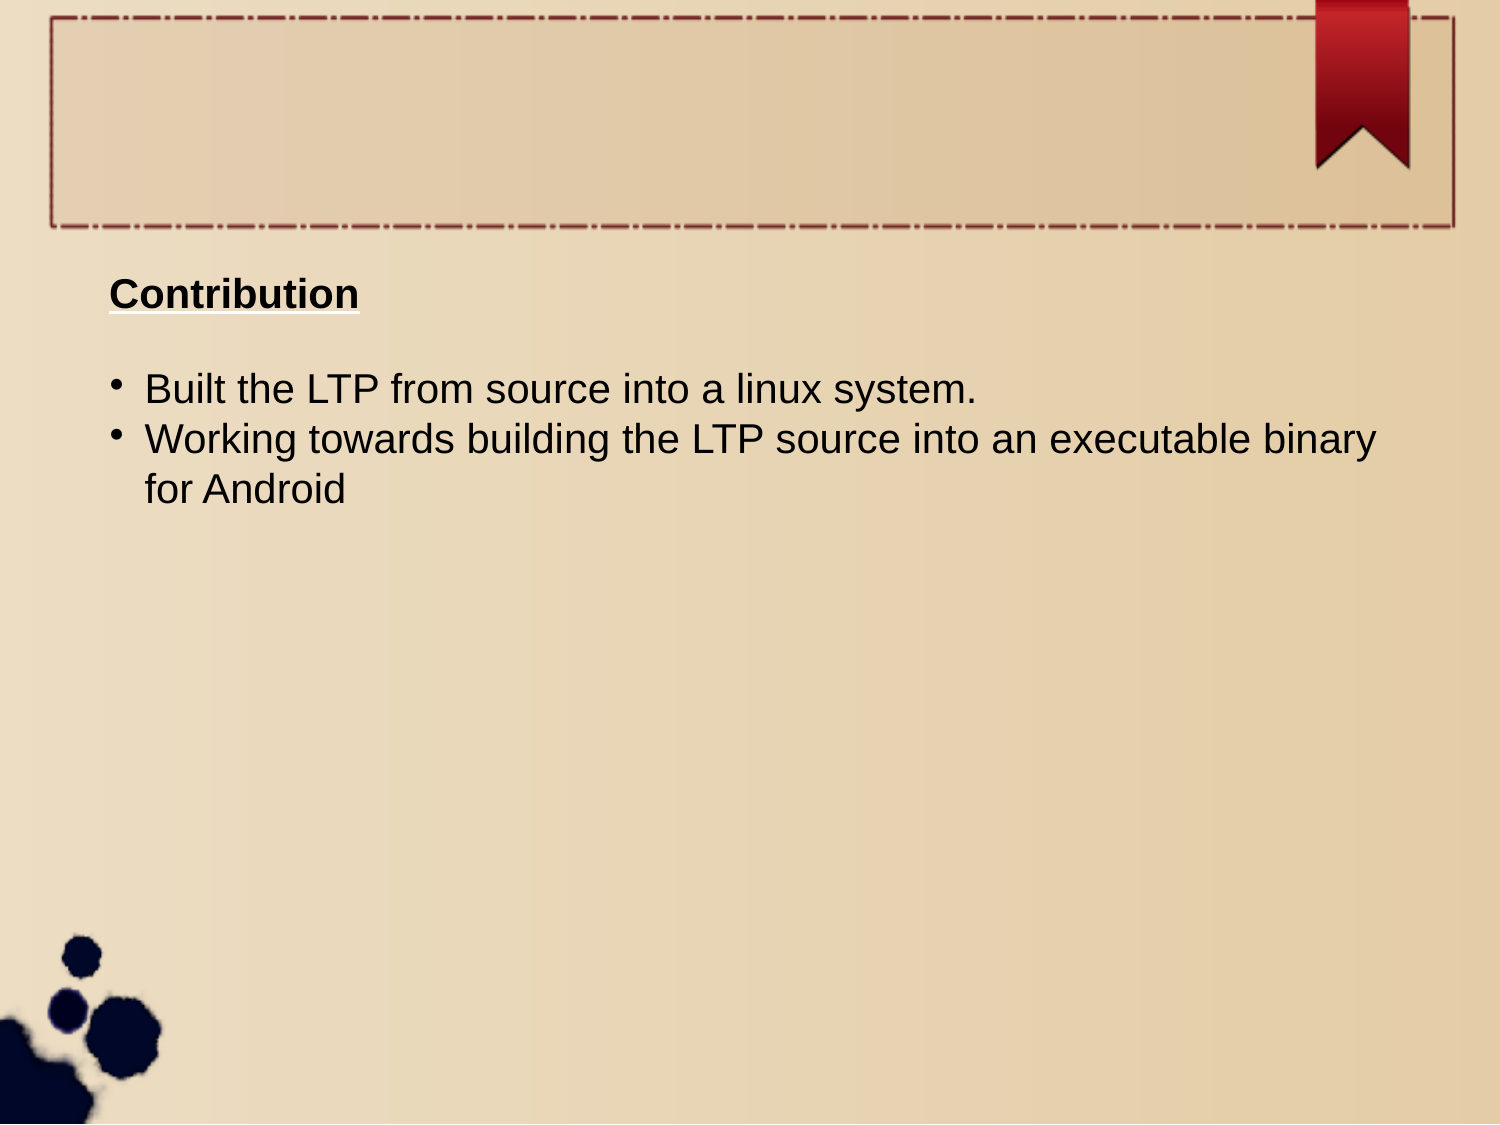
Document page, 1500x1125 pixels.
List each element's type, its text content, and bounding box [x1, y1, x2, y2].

picture [0, 0, 1500, 1124]
text_box Contribution Built the LTP from source into a linux system. Working towards building the LTP source into an executable binary for Android [94, 259, 1417, 1086]
